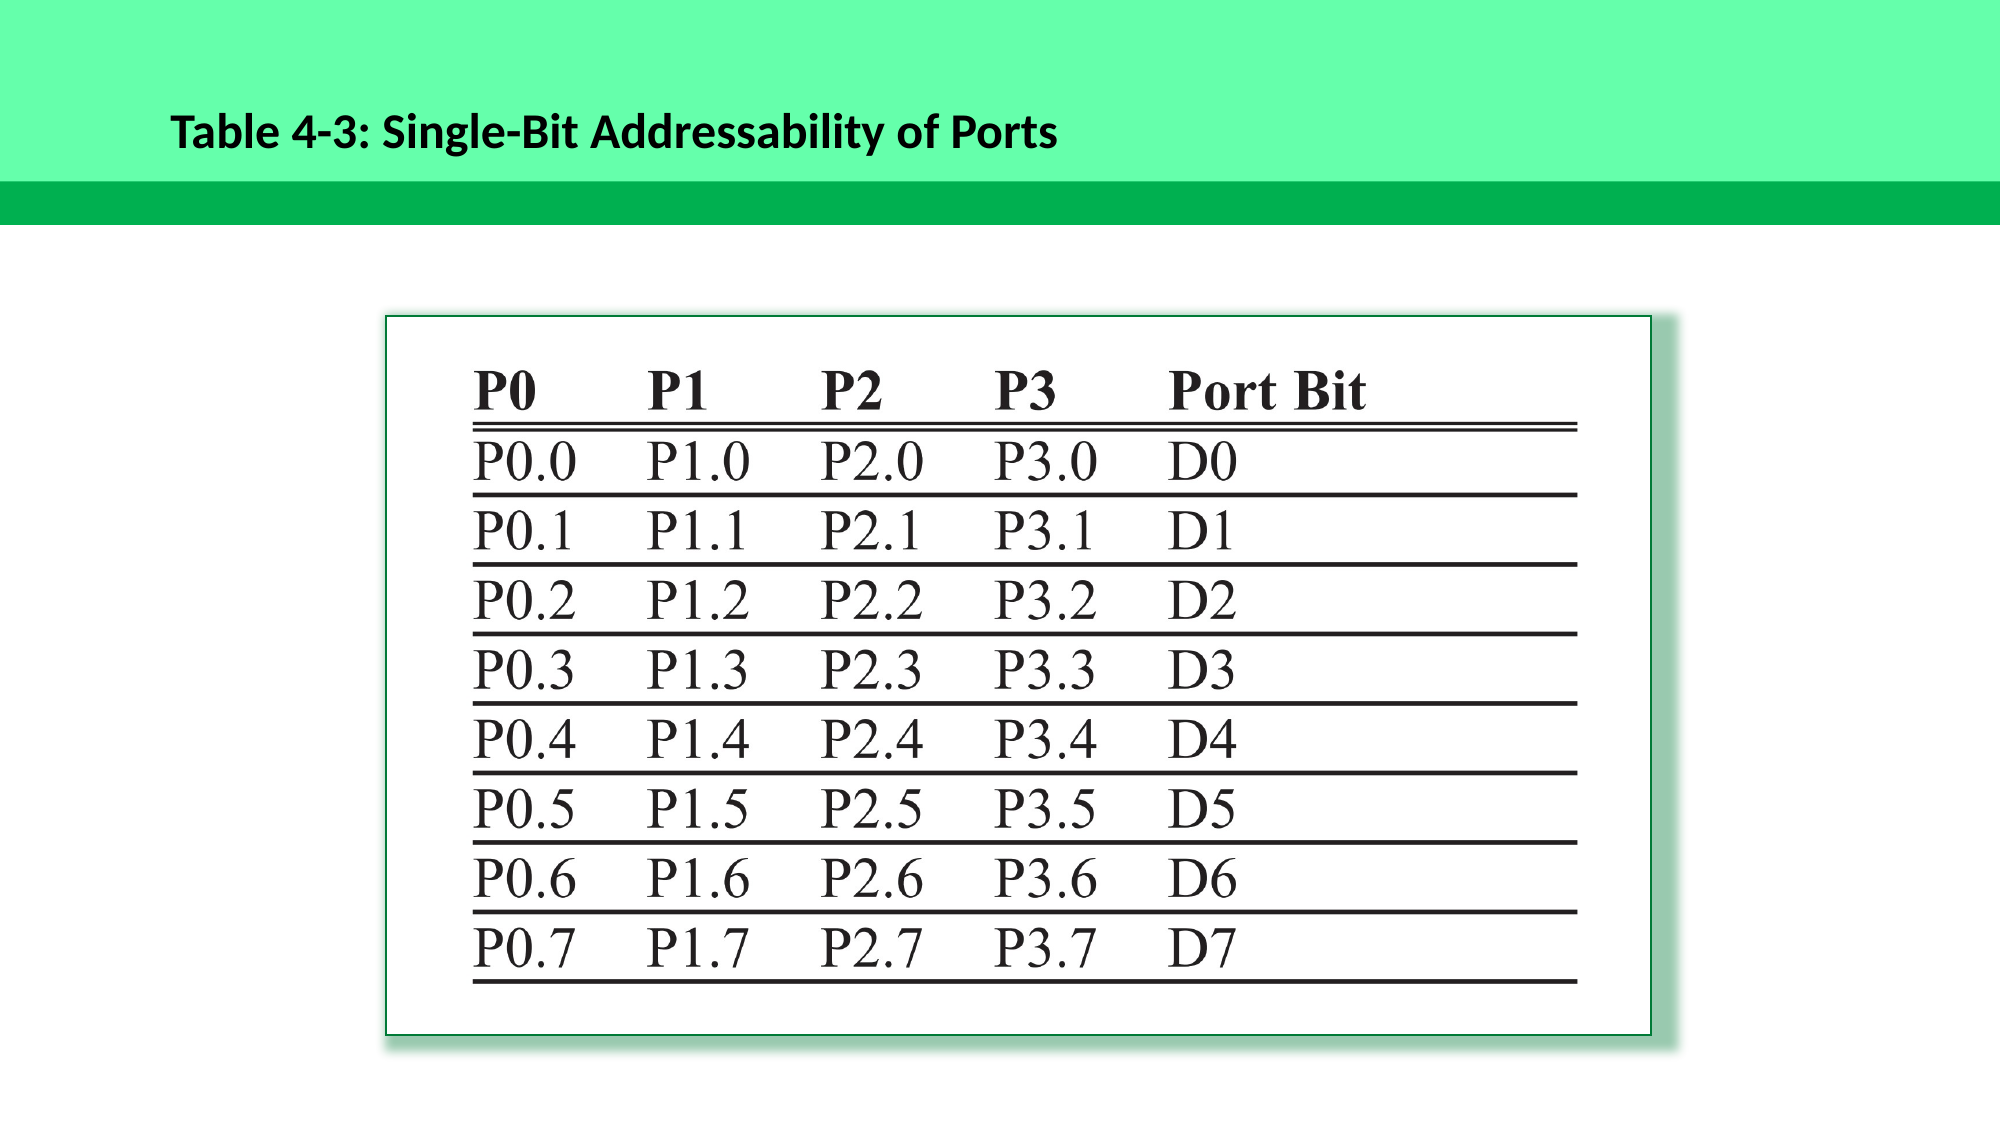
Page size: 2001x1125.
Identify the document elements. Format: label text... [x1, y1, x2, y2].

text_box [0, 0, 2000, 182]
text_box [385, 315, 1652, 1036]
text_box [0, 182, 2000, 226]
picture [438, 353, 1601, 1003]
text_box Table 4-3: Single-Bit Addressability of Ports [155, 90, 1845, 166]
